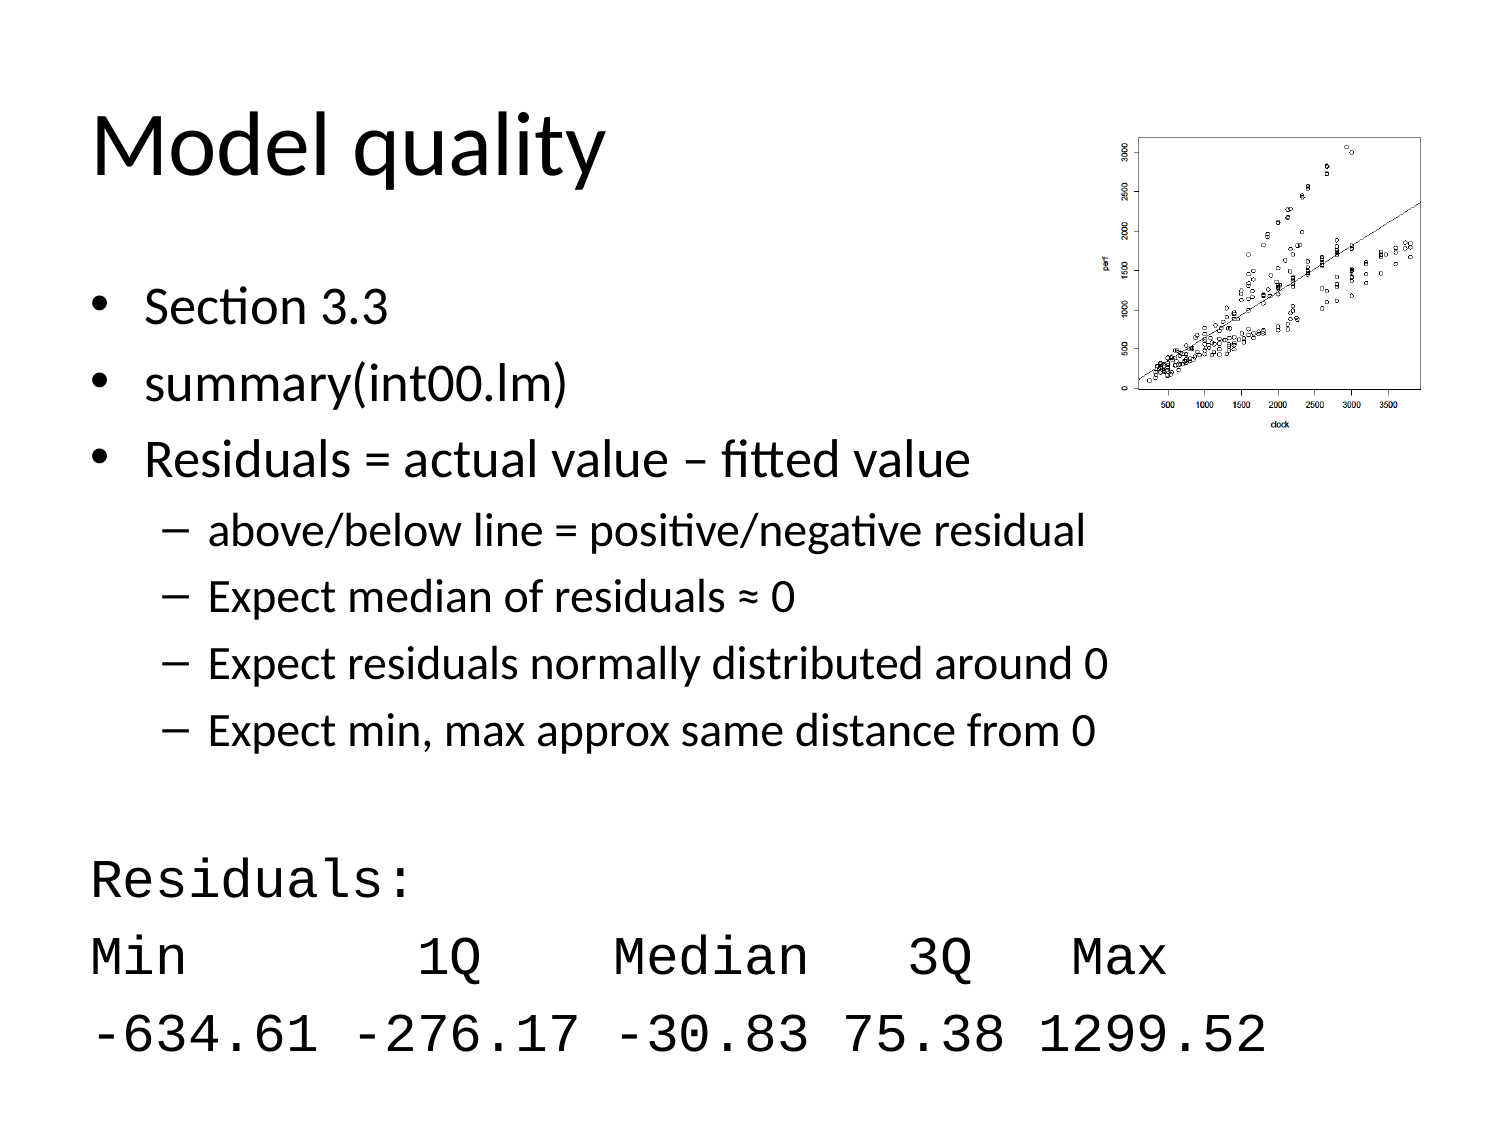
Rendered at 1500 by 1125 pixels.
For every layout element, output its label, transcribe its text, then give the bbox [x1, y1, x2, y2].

title Model quality [75, 45, 1057, 233]
list Section 3.3 summary(int00.lm) Residuals = actual value – fitted value above/below line = positive/negative residual Expect median of residuals ≈ 0 Expect residuals normally distributed around 0 Expect min, max approx same distance from 0 Residuals: Min 1Q Median 3Q Max -634.61 -276.17 -30.83 75.38 1299.52 [75, 262, 1425, 1075]
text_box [1062, 0, 1478, 538]
